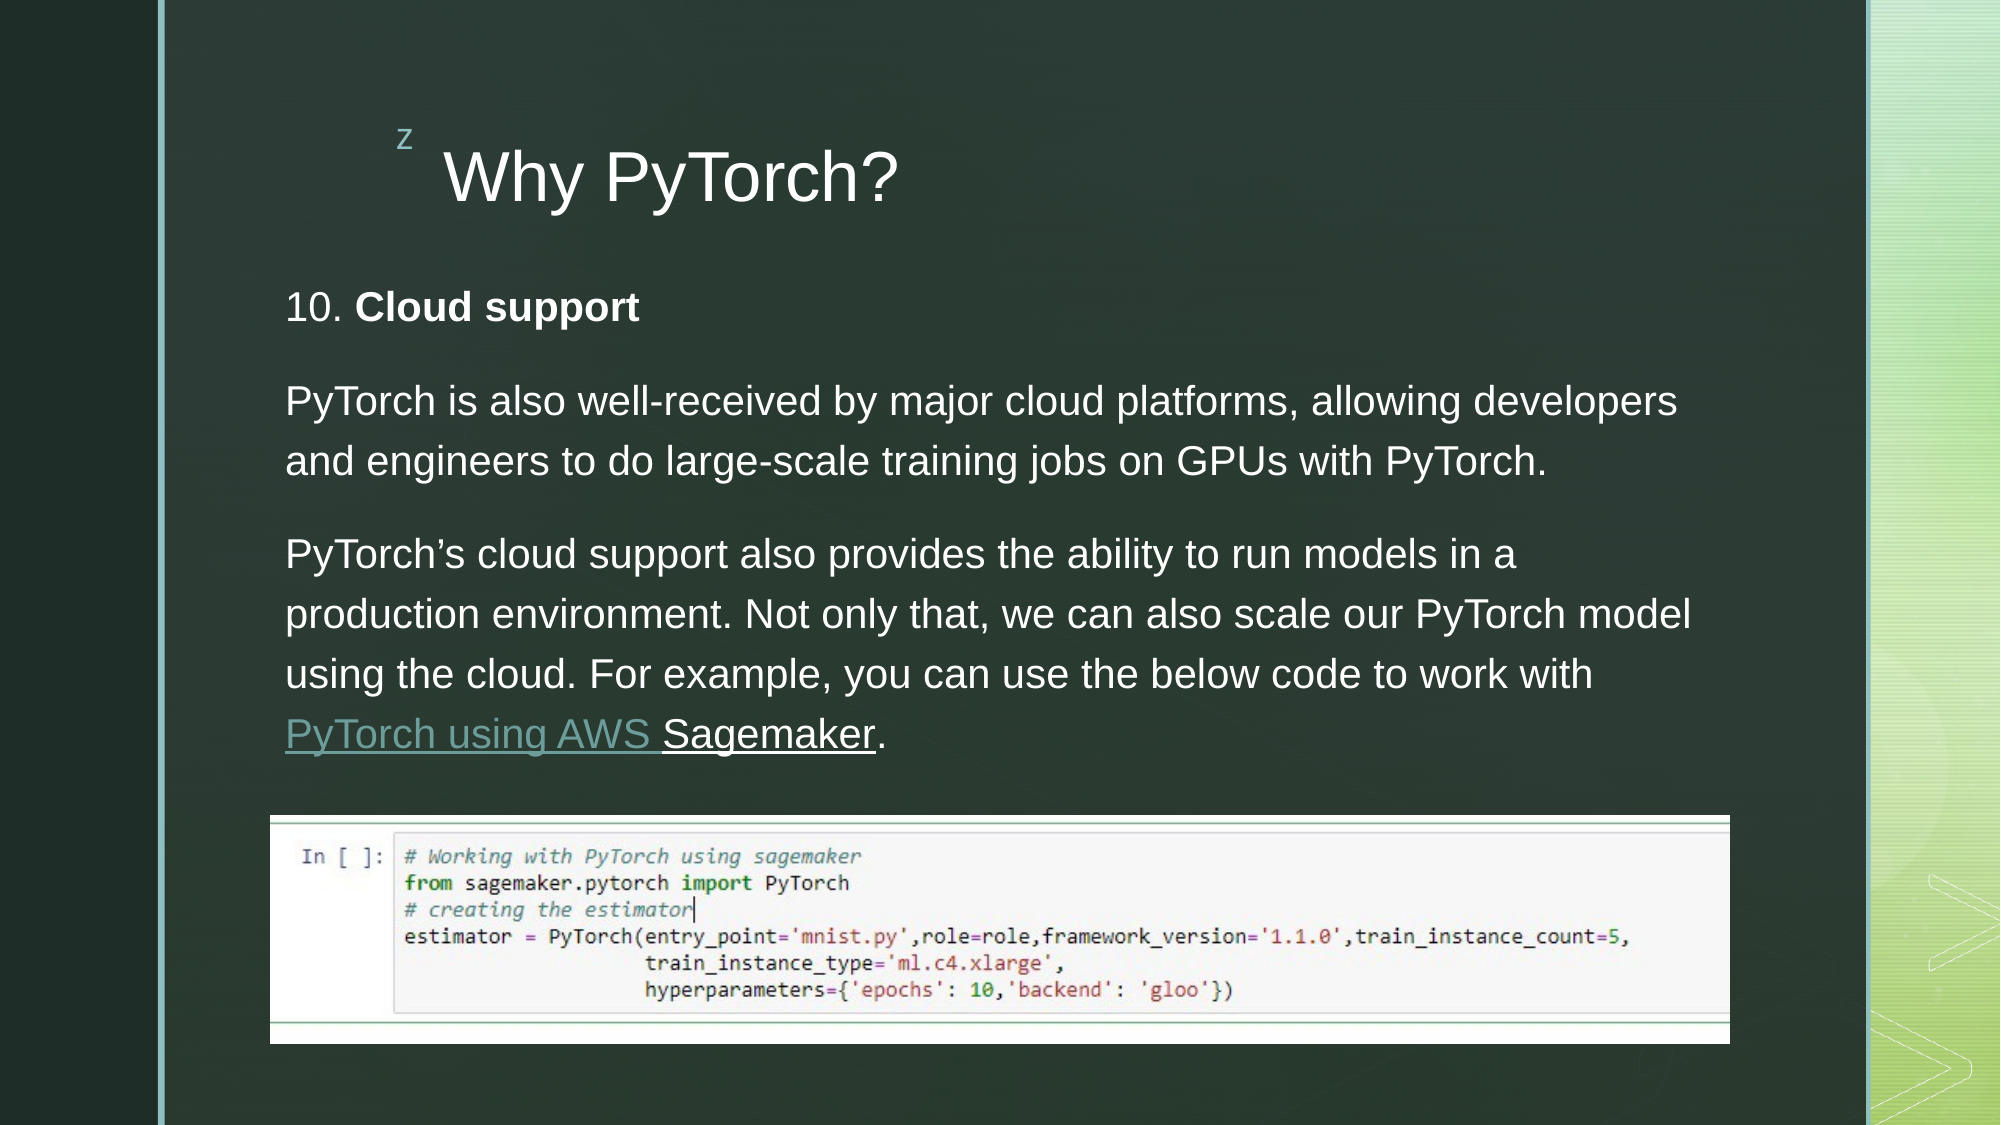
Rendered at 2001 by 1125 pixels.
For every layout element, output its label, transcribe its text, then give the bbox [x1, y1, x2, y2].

picture [269, 815, 1730, 1045]
picture [1871, 0, 2001, 1125]
list 10. Cloud support PyTorch is also well-received by major cloud platforms, allowing developers and engineers to do large-scale training jobs on GPUs with PyTorch. PyTorch’s cloud support also provides the ability to run models in a production environment. Not only that, we can also scale our PyTorch model using the cloud. For example, you can use the below code to work with PyTorch using AWS Sagemaker. [270, 248, 1734, 779]
title Why PyTorch? [428, 132, 1734, 248]
